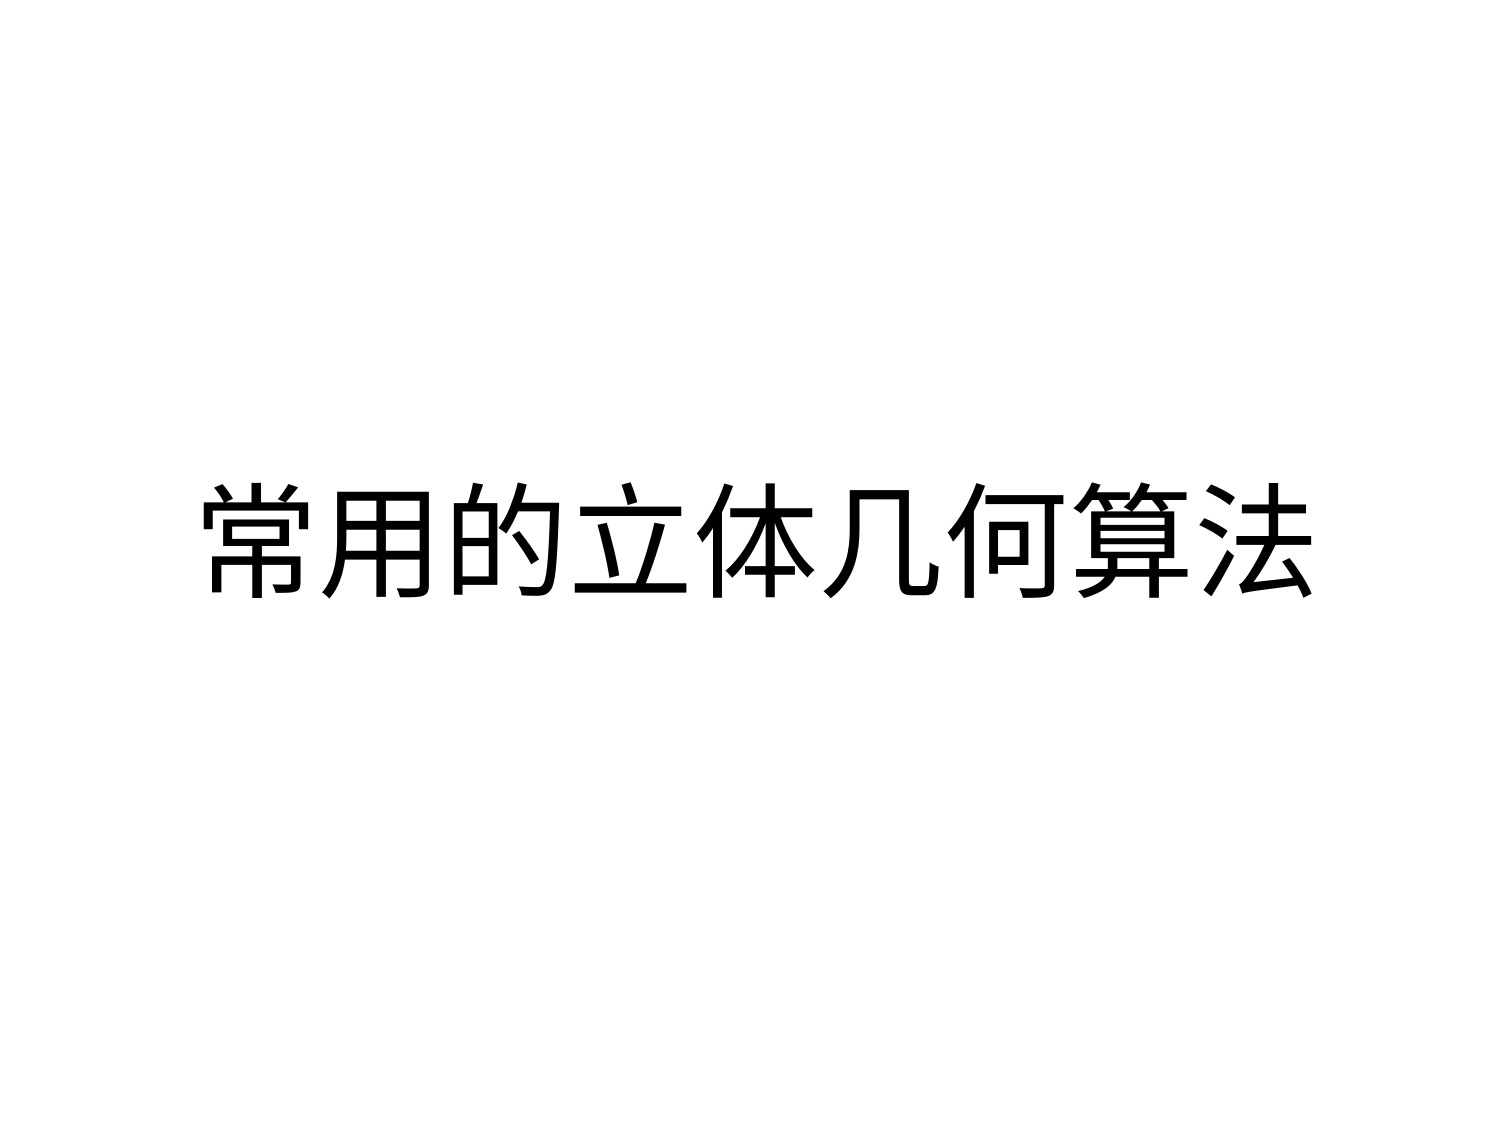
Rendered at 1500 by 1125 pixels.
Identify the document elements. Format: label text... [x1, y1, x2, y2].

title 常用的立体几何算法 [81, 445, 1432, 633]
